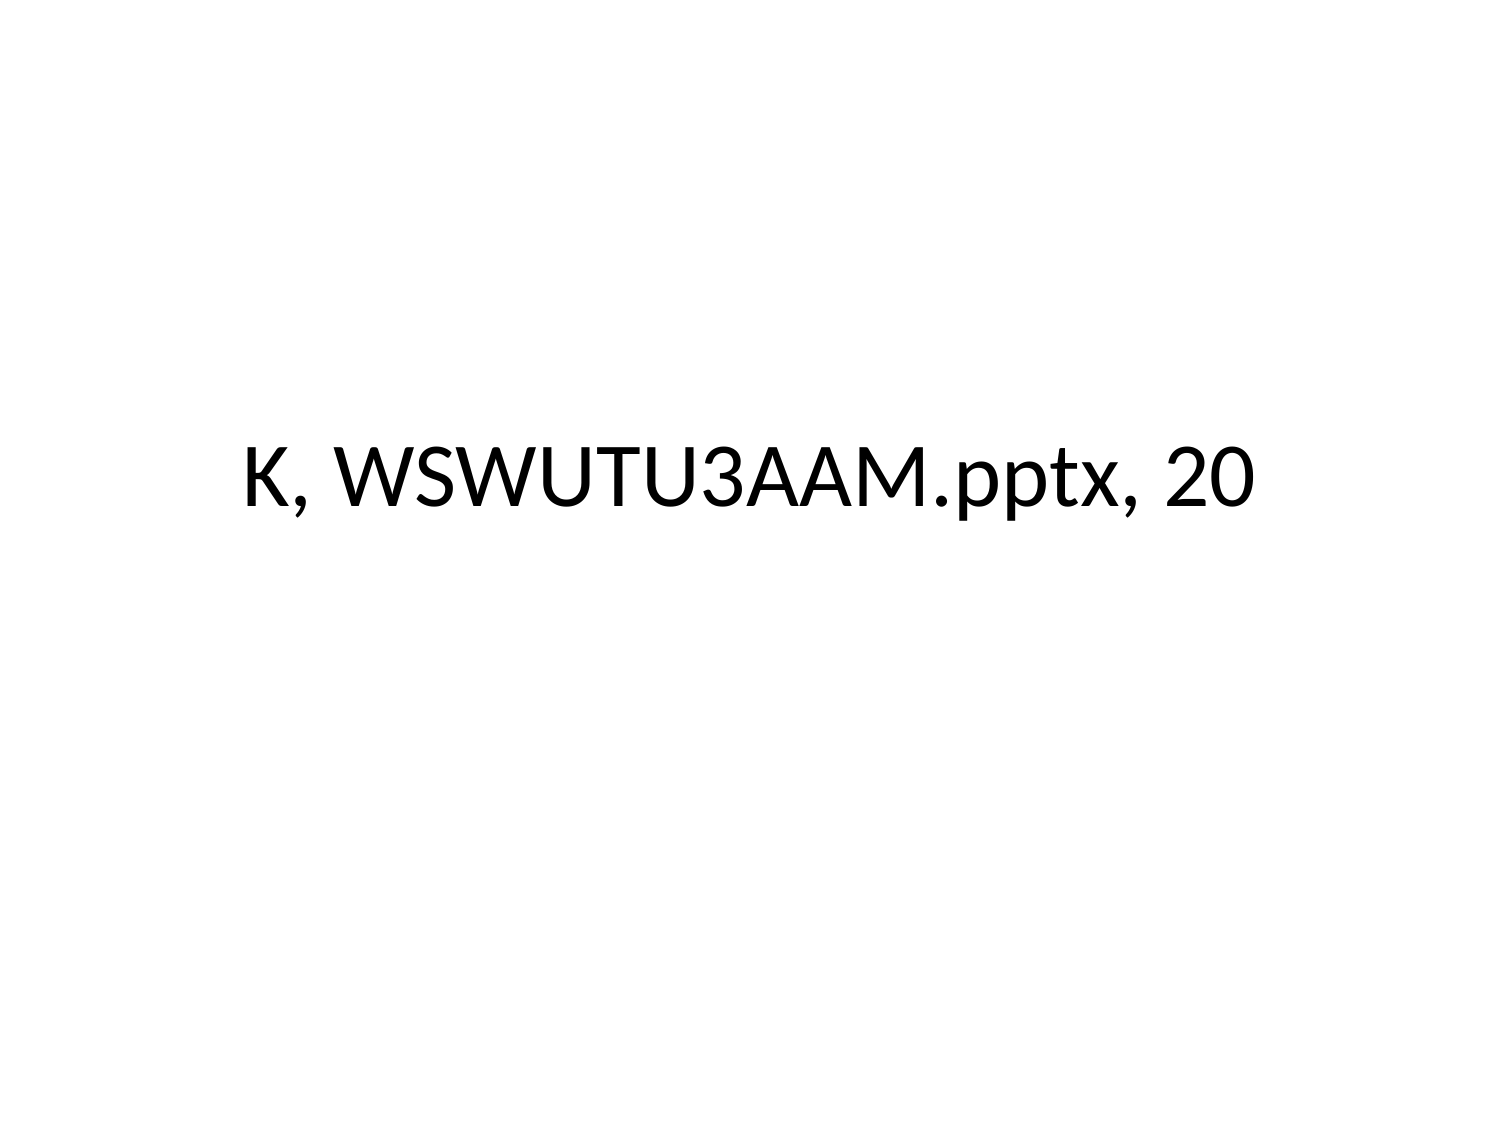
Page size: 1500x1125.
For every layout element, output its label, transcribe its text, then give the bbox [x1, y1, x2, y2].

title K, WSWUTU3AAM.pptx, 20 [112, 349, 1388, 591]
